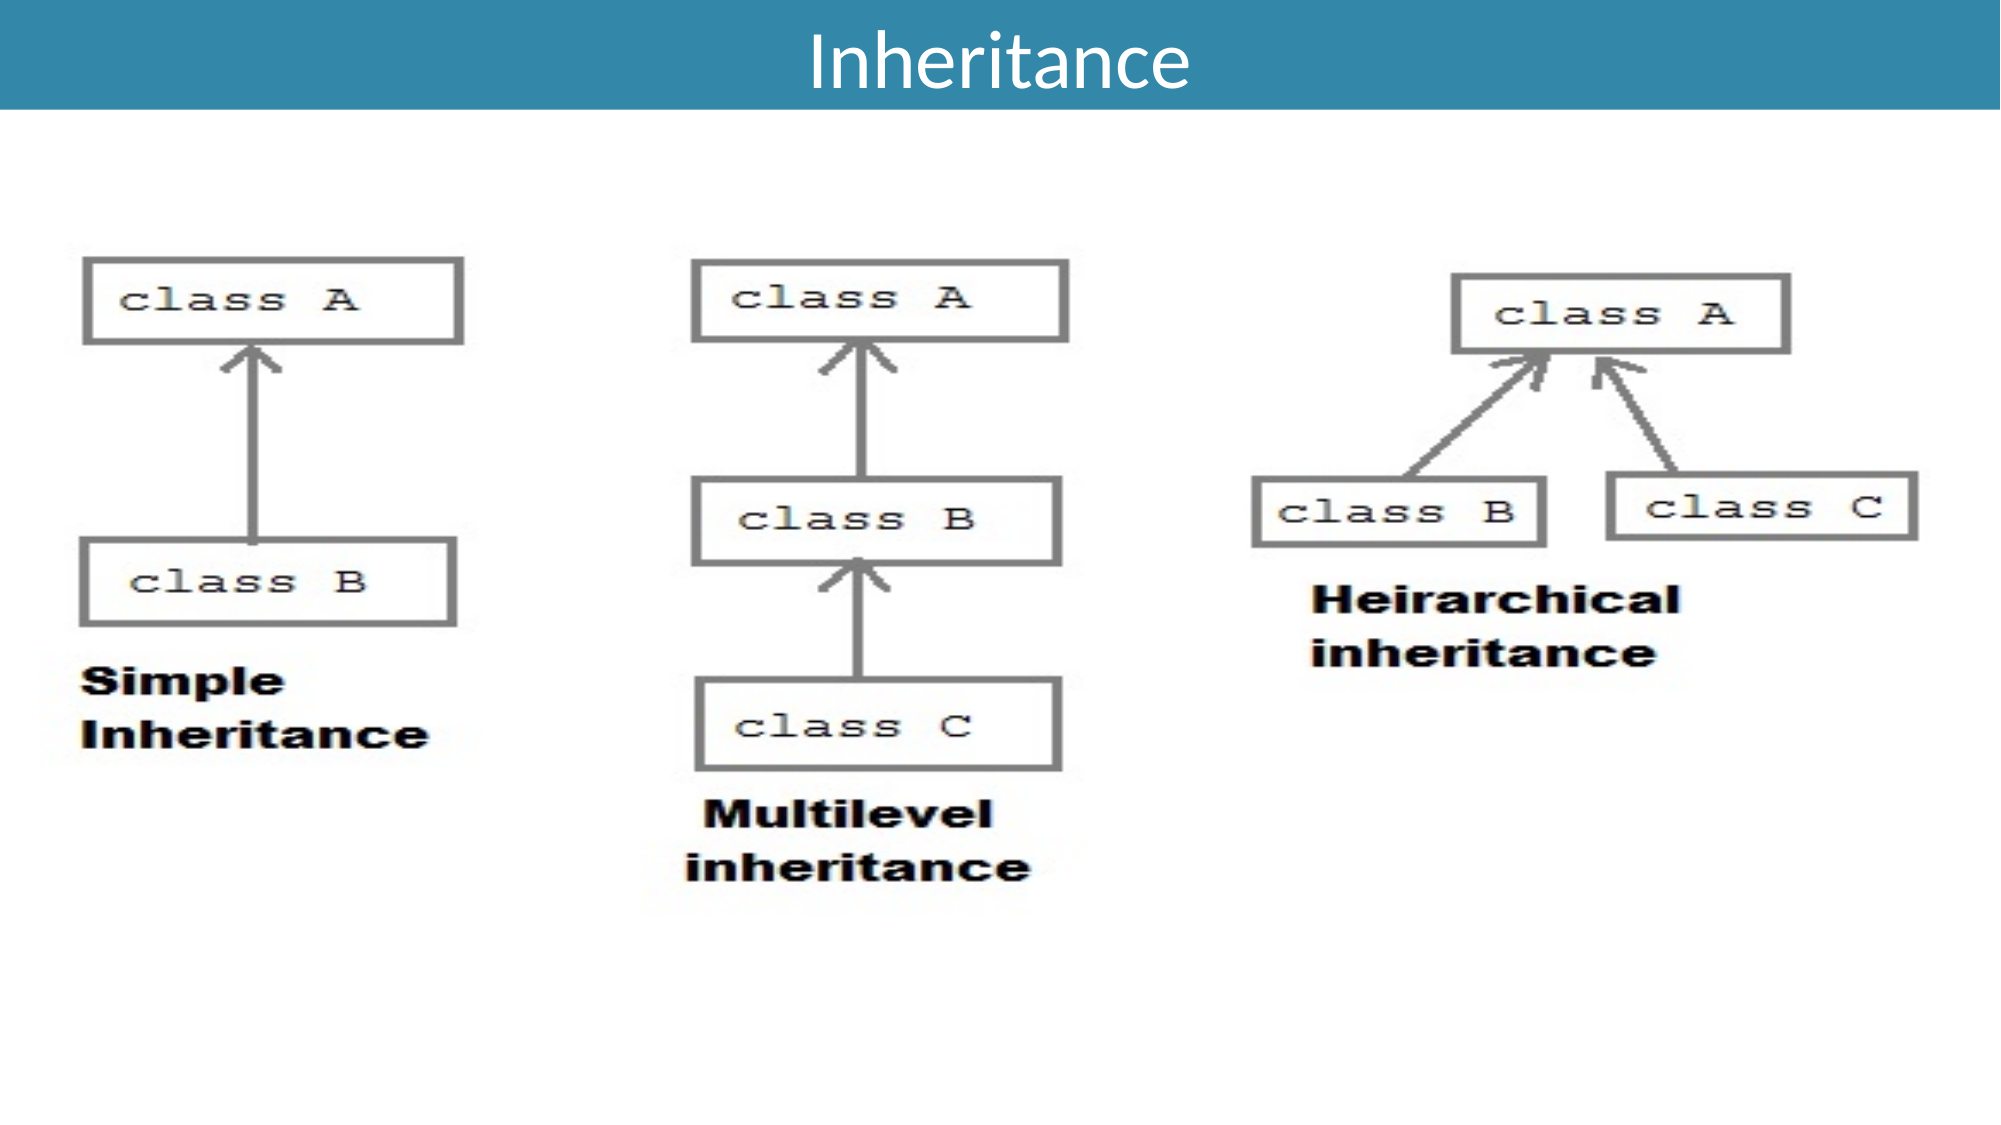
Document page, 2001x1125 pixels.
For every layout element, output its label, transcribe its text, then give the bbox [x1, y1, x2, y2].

text_box Inheritance [0, 0, 2000, 110]
picture [39, 206, 1930, 975]
